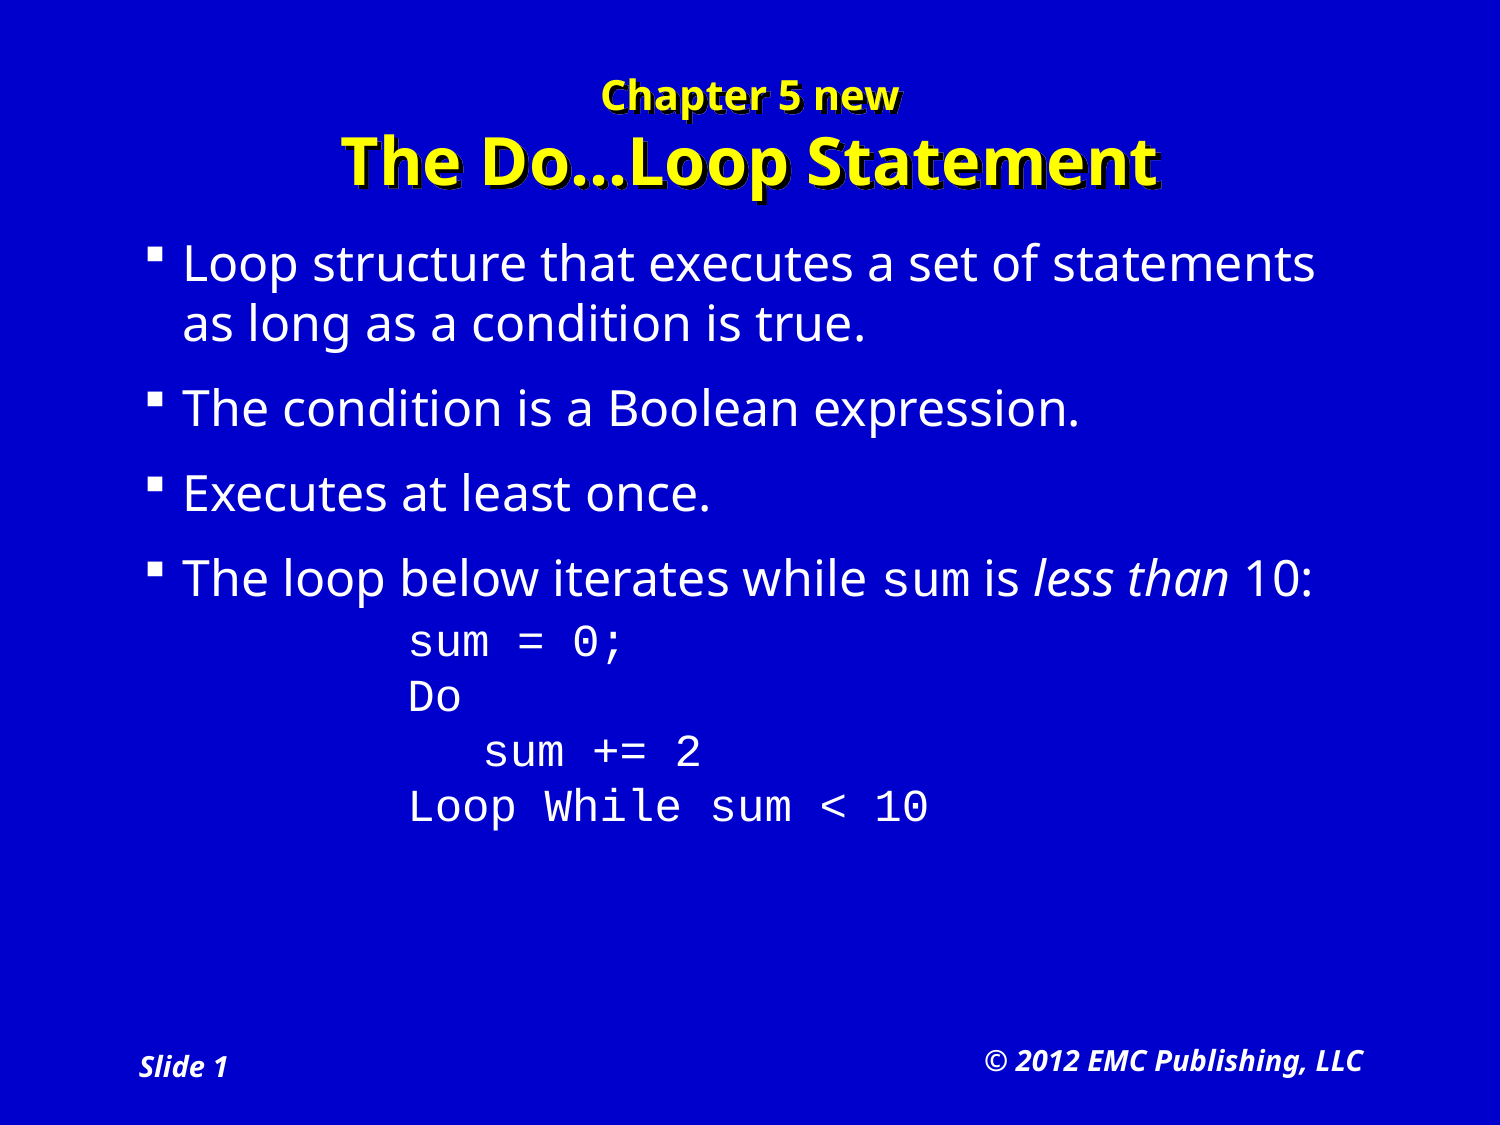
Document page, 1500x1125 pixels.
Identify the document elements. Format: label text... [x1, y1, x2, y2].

title Chapter 5 new The Do…Loop Statement [112, 60, 1388, 232]
footer © 2012 EMC Publishing, LLC [885, 1037, 1379, 1091]
text_box Loop structure that executes a set of statements as long as a condition is true. The condition is a Boolean expression. Executes at least once. The loop below iterates while sum is less than 10: sum = 0; Do sum += 2 Loop While sum < 10 [128, 223, 1380, 914]
slide_number Slide 1 [123, 1040, 474, 1091]
